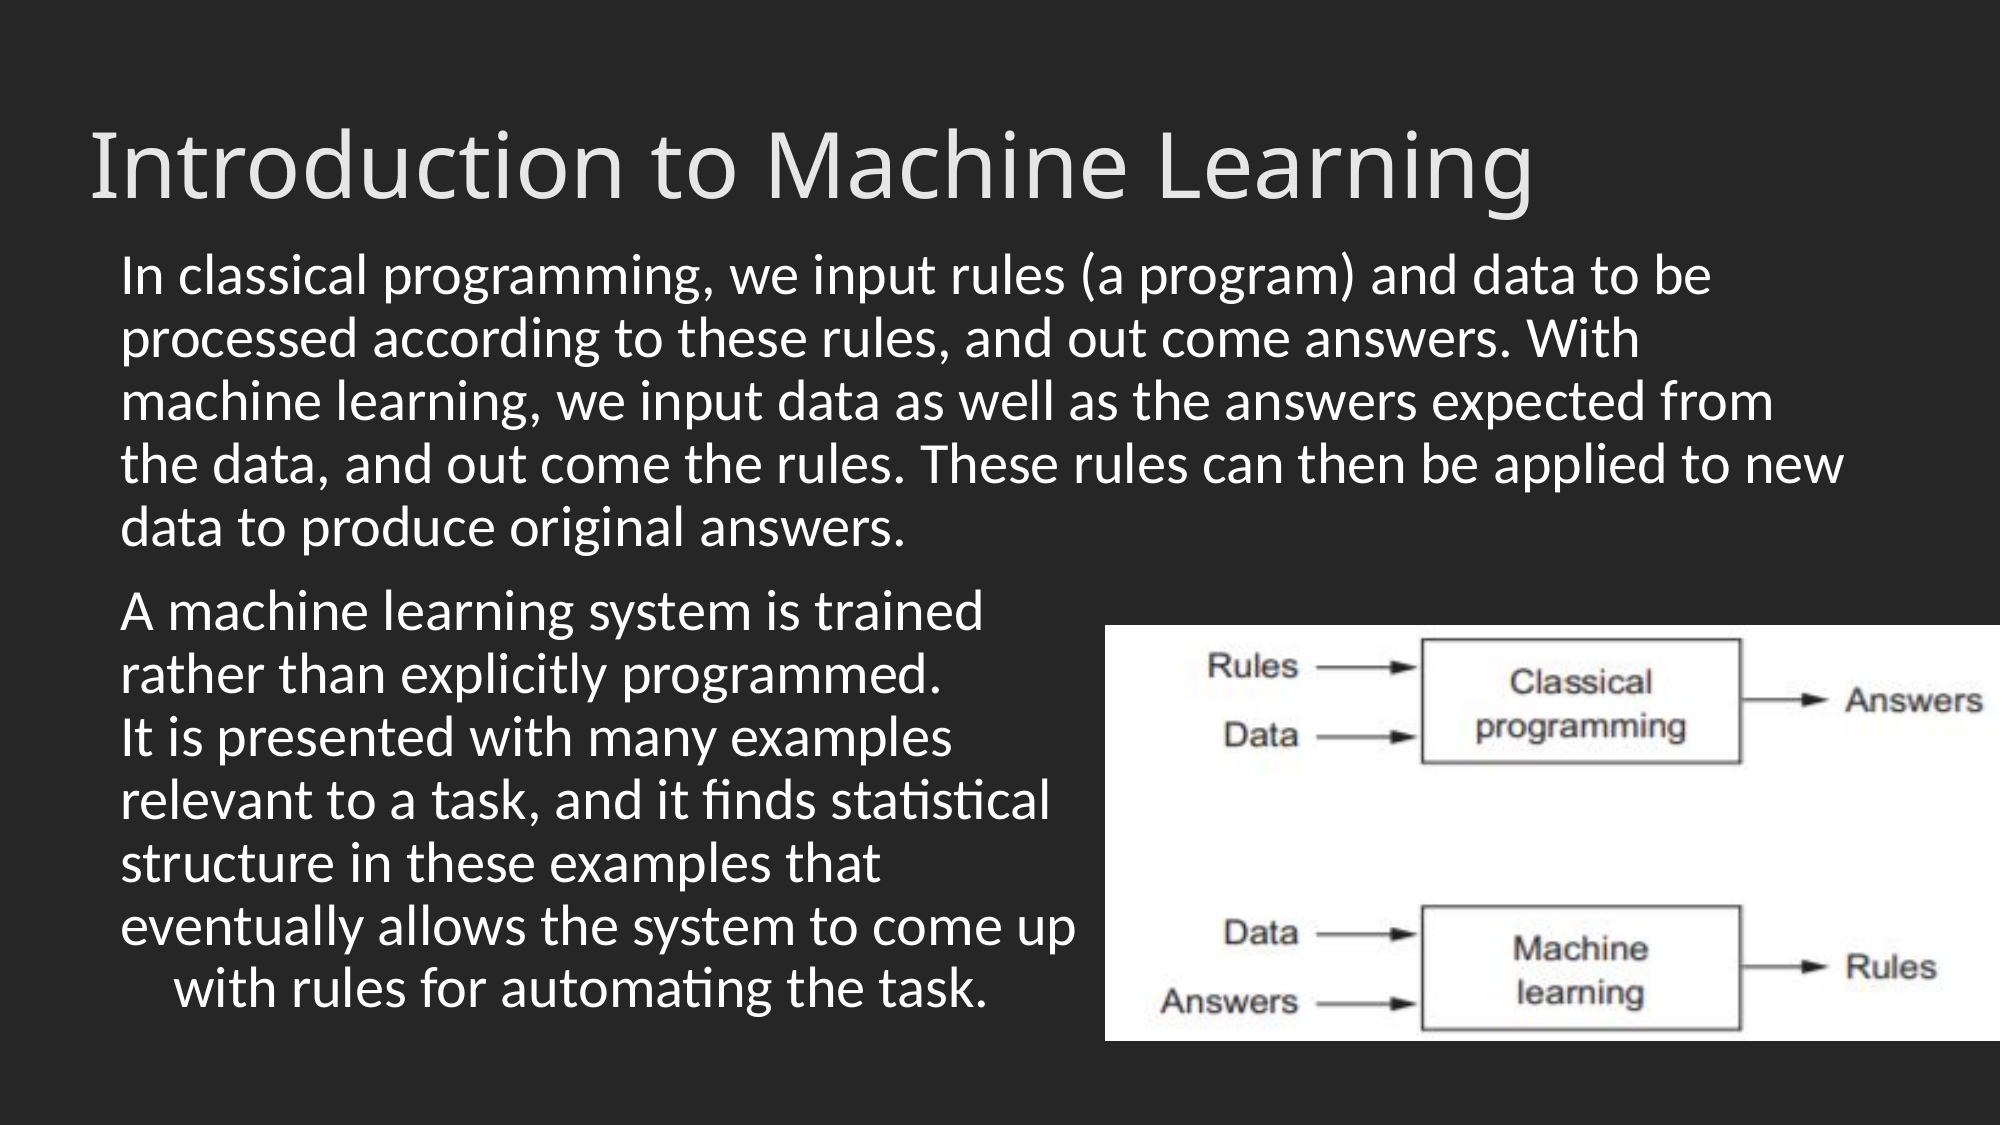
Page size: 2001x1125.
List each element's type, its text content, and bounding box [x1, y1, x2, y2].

picture [1105, 625, 2000, 1041]
list In classical programming, we input rules (a program) and data to be processed according to these rules, and out come answers. With machine learning, we input data as well as the answers expected from the data, and out come the rules. These rules can then be applied to new data to produce original answers. A machine learning system is trained rather than explicitly programmed. It It is presented with many examples relevant to a task, and it finds statistical structure in these examples that eventually allows the system to come up with rules for automating the task. [105, 236, 1863, 1066]
title Introduction to Machine Learning [74, 59, 1800, 278]
